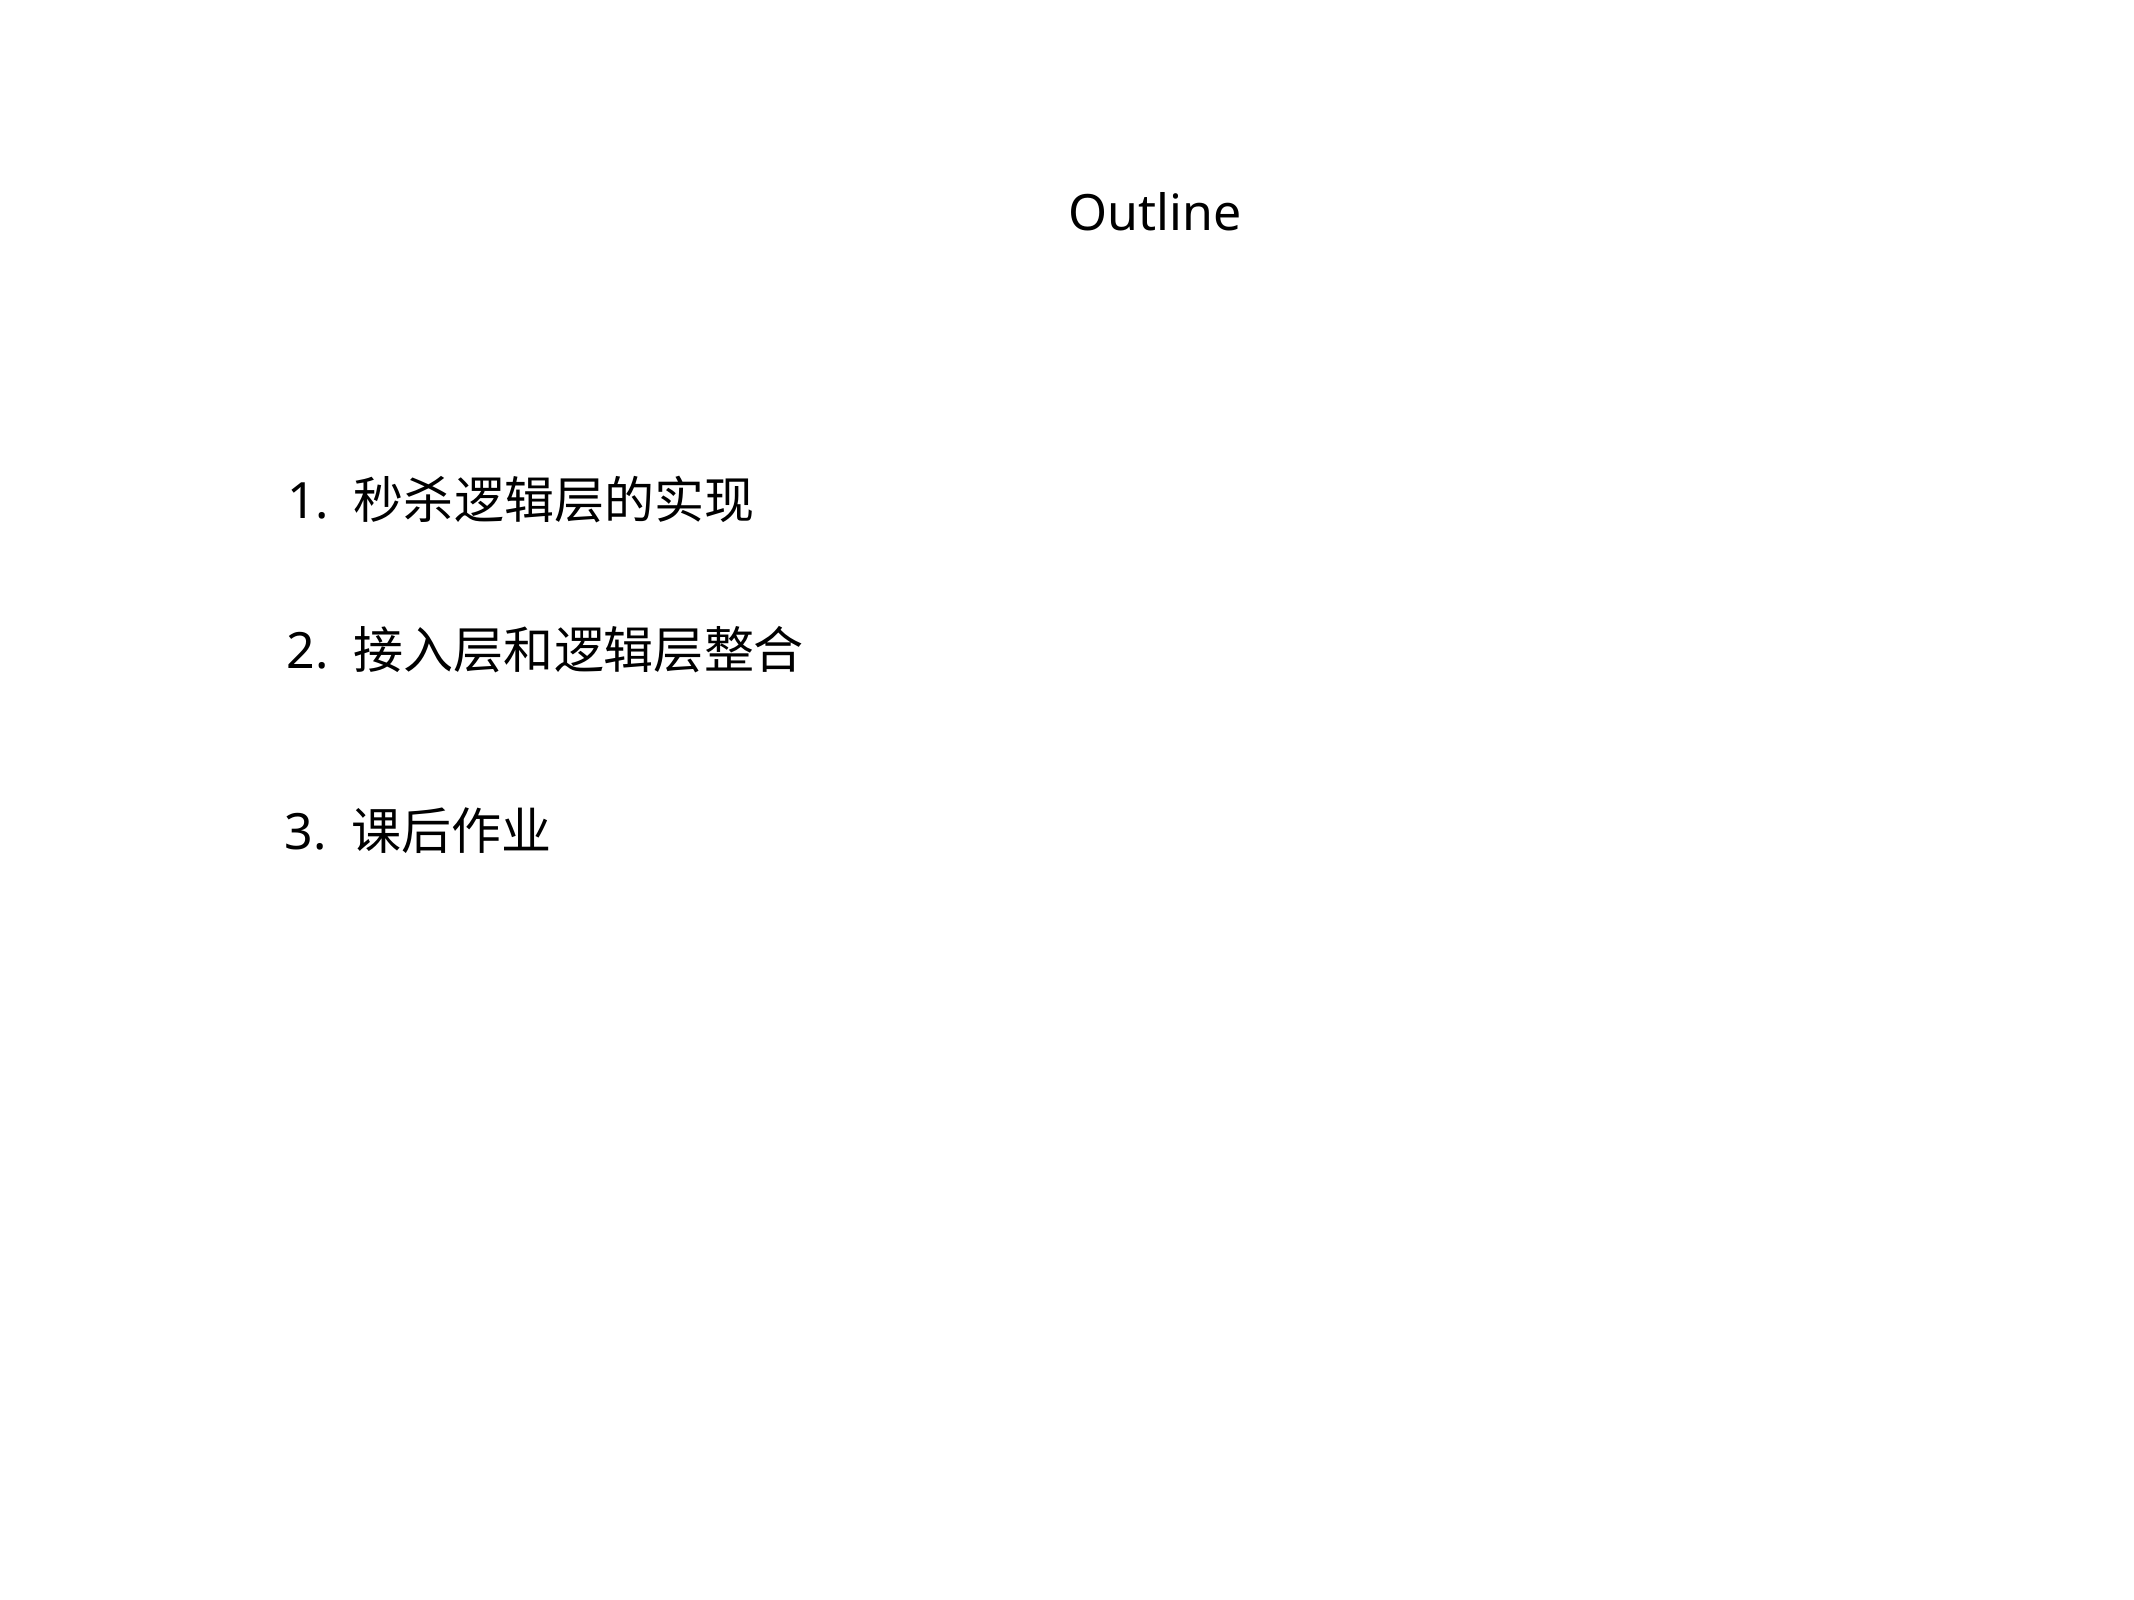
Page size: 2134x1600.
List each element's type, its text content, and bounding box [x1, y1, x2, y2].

text_box Outline [1060, 172, 1251, 249]
text_box 1. 秒杀逻辑层的实现 [278, 460, 763, 537]
text_box 2. 接入层和逻辑层整合 [278, 610, 813, 687]
text_box 3. 课后作业 [276, 791, 561, 869]
